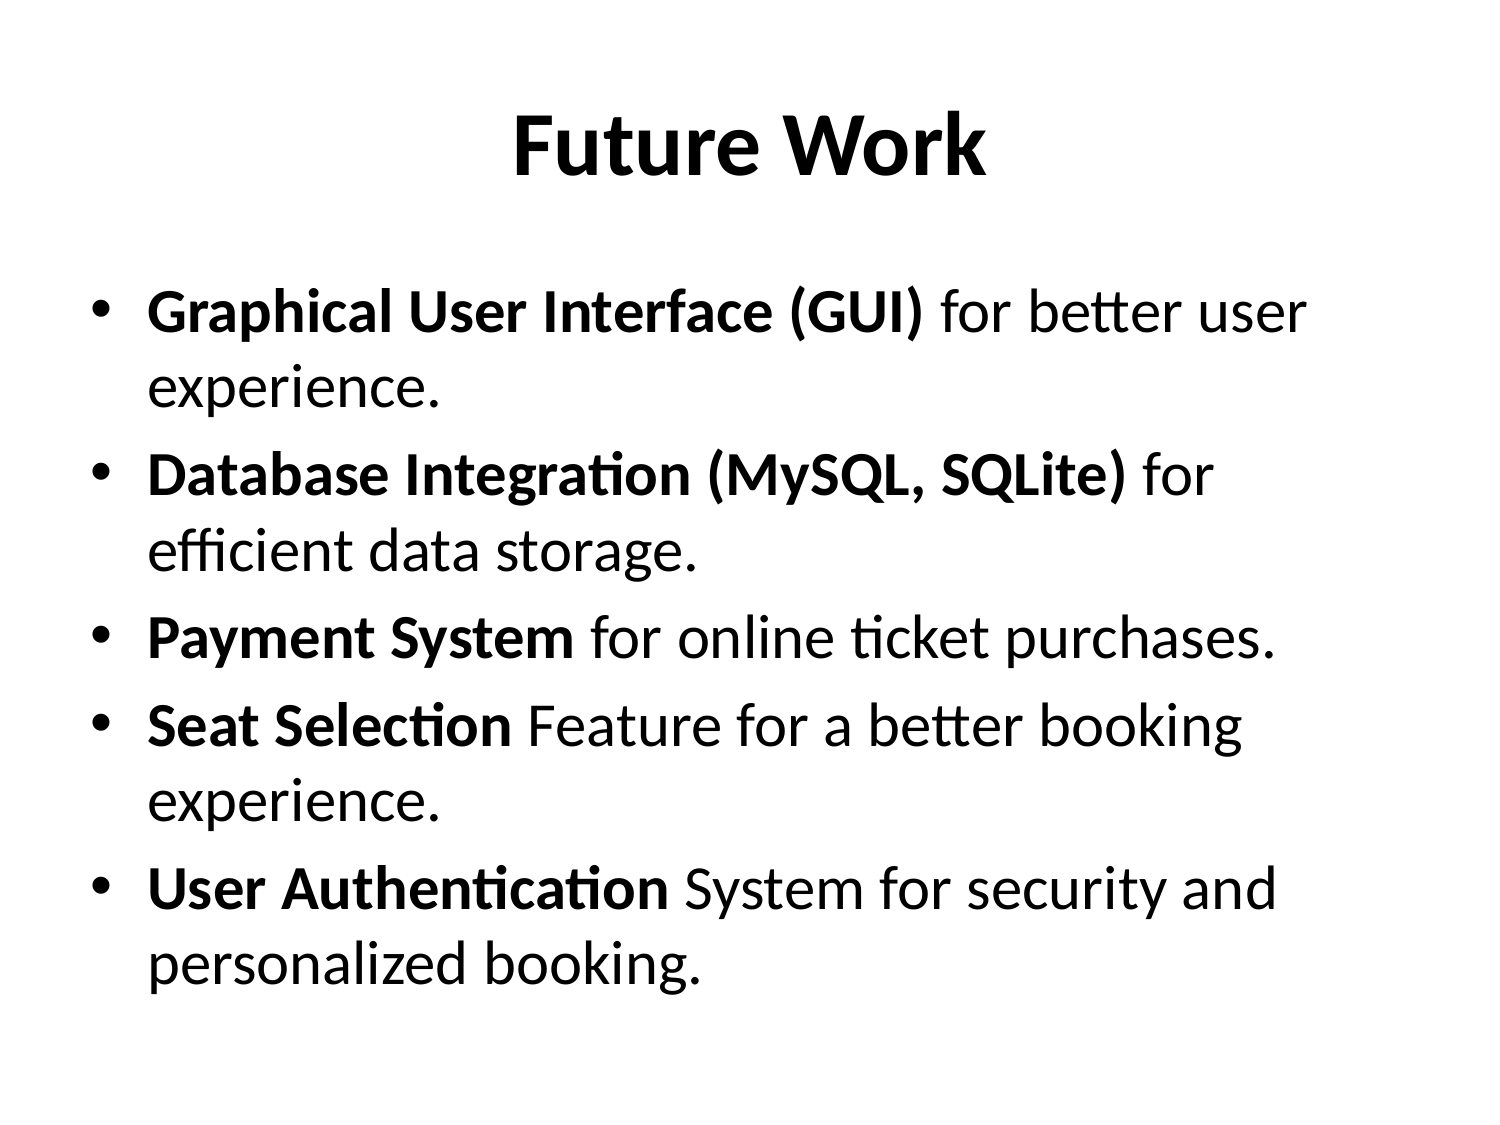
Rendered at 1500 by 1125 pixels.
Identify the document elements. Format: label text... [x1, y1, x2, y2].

title Future Work [75, 45, 1425, 233]
list Graphical User Interface (GUI) for better user experience. Database Integration (MySQL, SQLite) for efficient data storage. Payment System for online ticket purchases. Seat Selection Feature for a better booking experience. User Authentication System for security and personalized booking. [75, 262, 1425, 1005]
